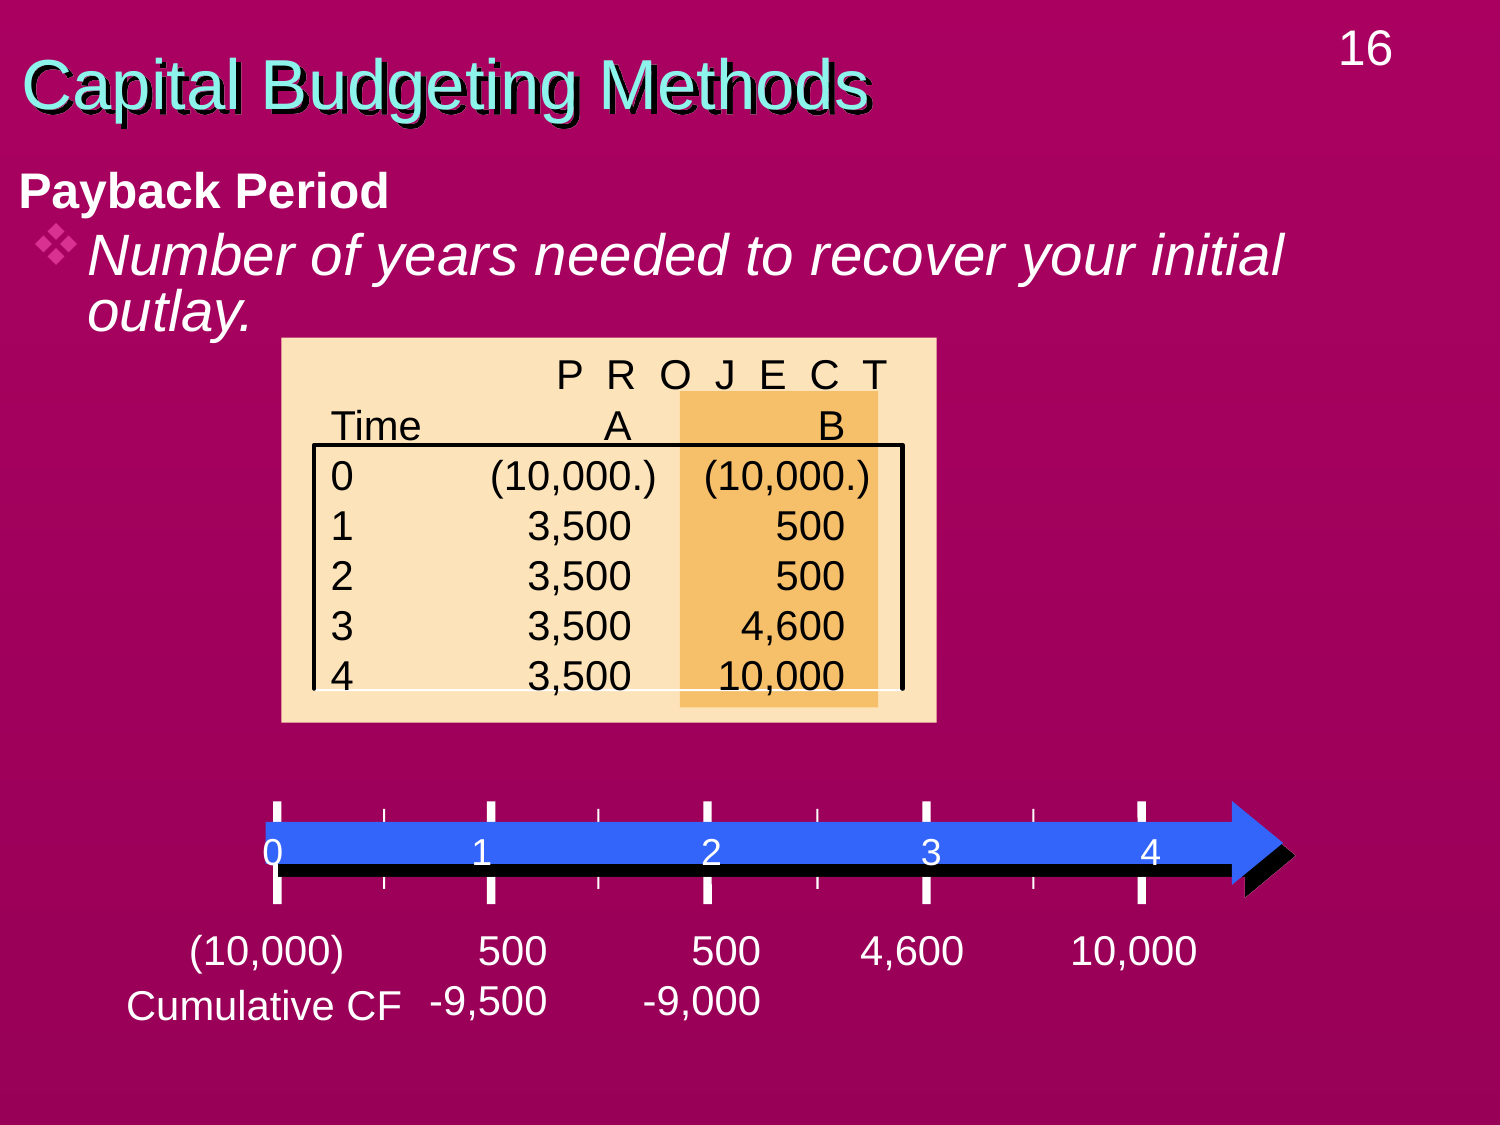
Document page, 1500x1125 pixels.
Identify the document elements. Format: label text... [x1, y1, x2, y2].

title Capital Budgeting Methods [6, 12, 1272, 150]
text_box 500 -9,500 [413, 916, 563, 1032]
text_box 500 -9,000 [627, 916, 777, 1032]
list Number of years needed to recover your initial outlay. [14, 223, 1475, 567]
text_box Payback Period [3, 151, 406, 227]
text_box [281, 337, 937, 723]
text_box Cumulative CF [111, 971, 418, 1037]
text_box (10,000) [173, 916, 360, 971]
text_box [1180, 800, 1284, 885]
text_box 4,600 [844, 916, 980, 982]
text_box 0 1 2 3 4 [247, 820, 1180, 881]
text_box 10,000 [1054, 916, 1213, 982]
